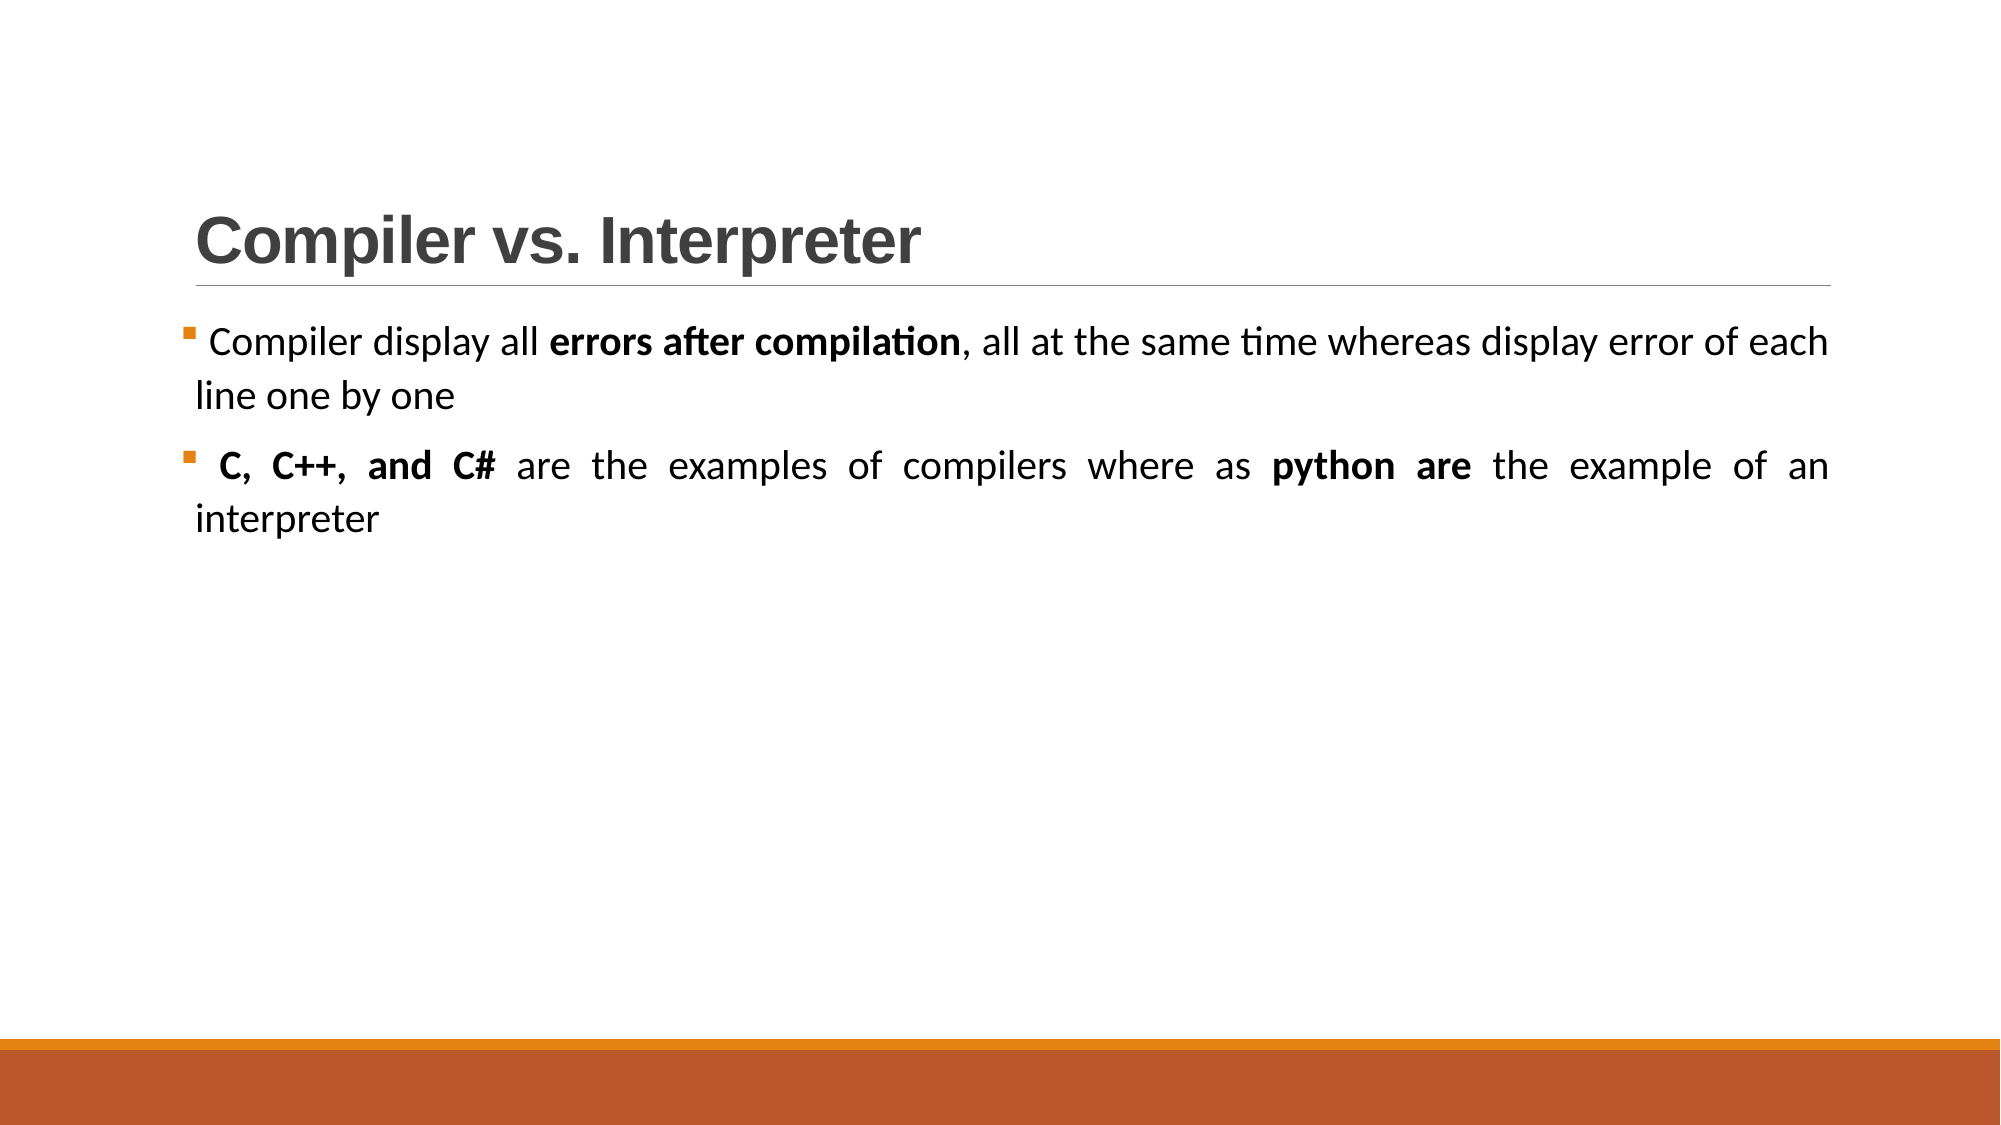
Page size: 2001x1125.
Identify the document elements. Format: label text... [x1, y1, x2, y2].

list Compiler display all errors after compilation, all at the same time whereas display error of each line one by one C, C++, and C# are the examples of compilers where as python are the example of an interpreter [180, 302, 1830, 963]
title Compiler vs. Interpreter [180, 47, 1830, 285]
